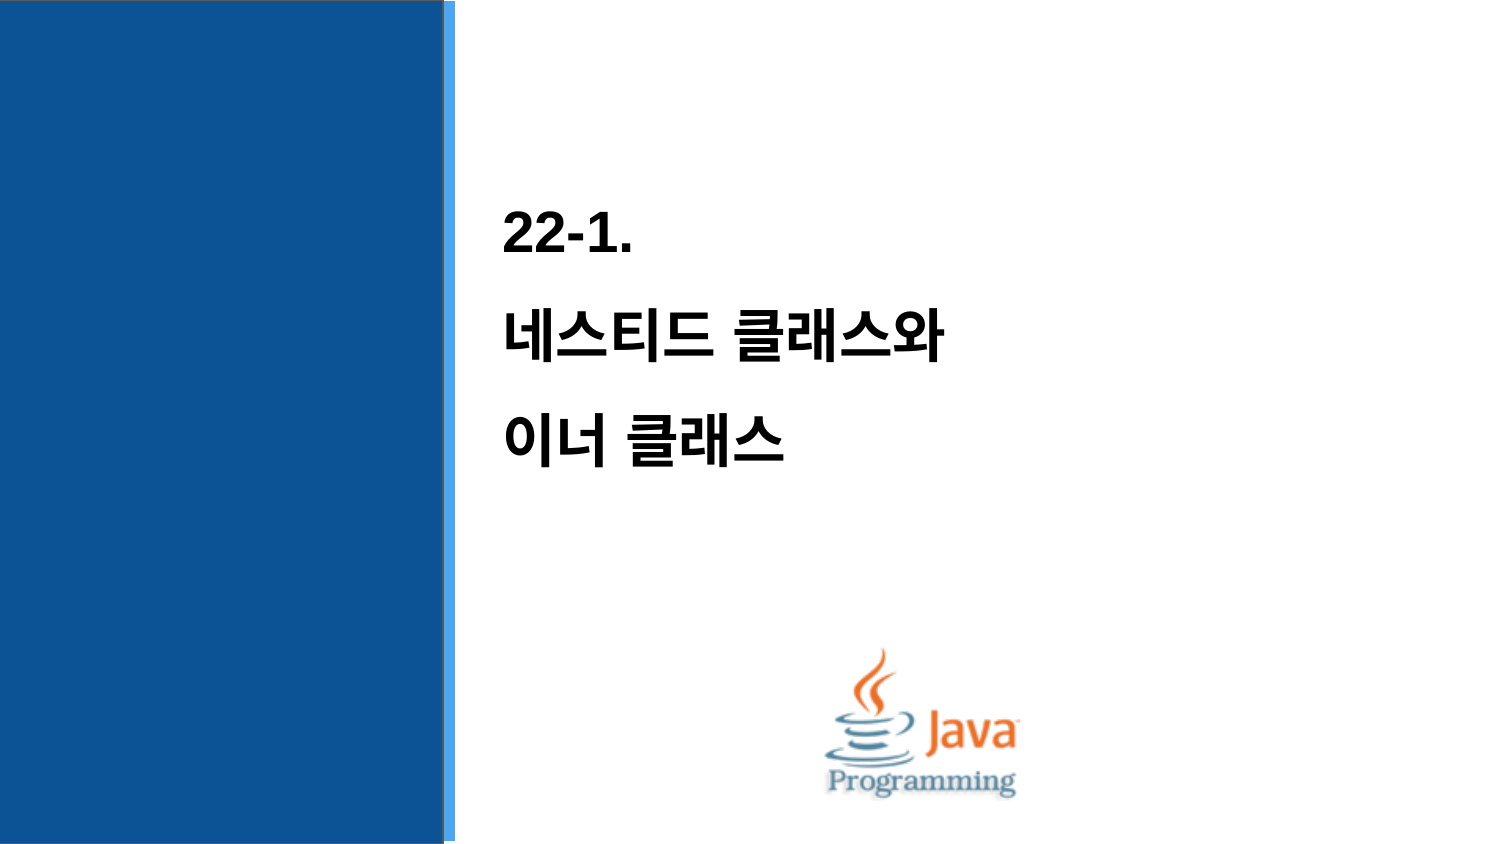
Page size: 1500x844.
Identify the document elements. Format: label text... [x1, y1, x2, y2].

title 22-1. 네스티드 클래스와 이너 클래스 [487, 143, 1357, 437]
picture [444, 0, 455, 844]
picture [823, 626, 1021, 823]
